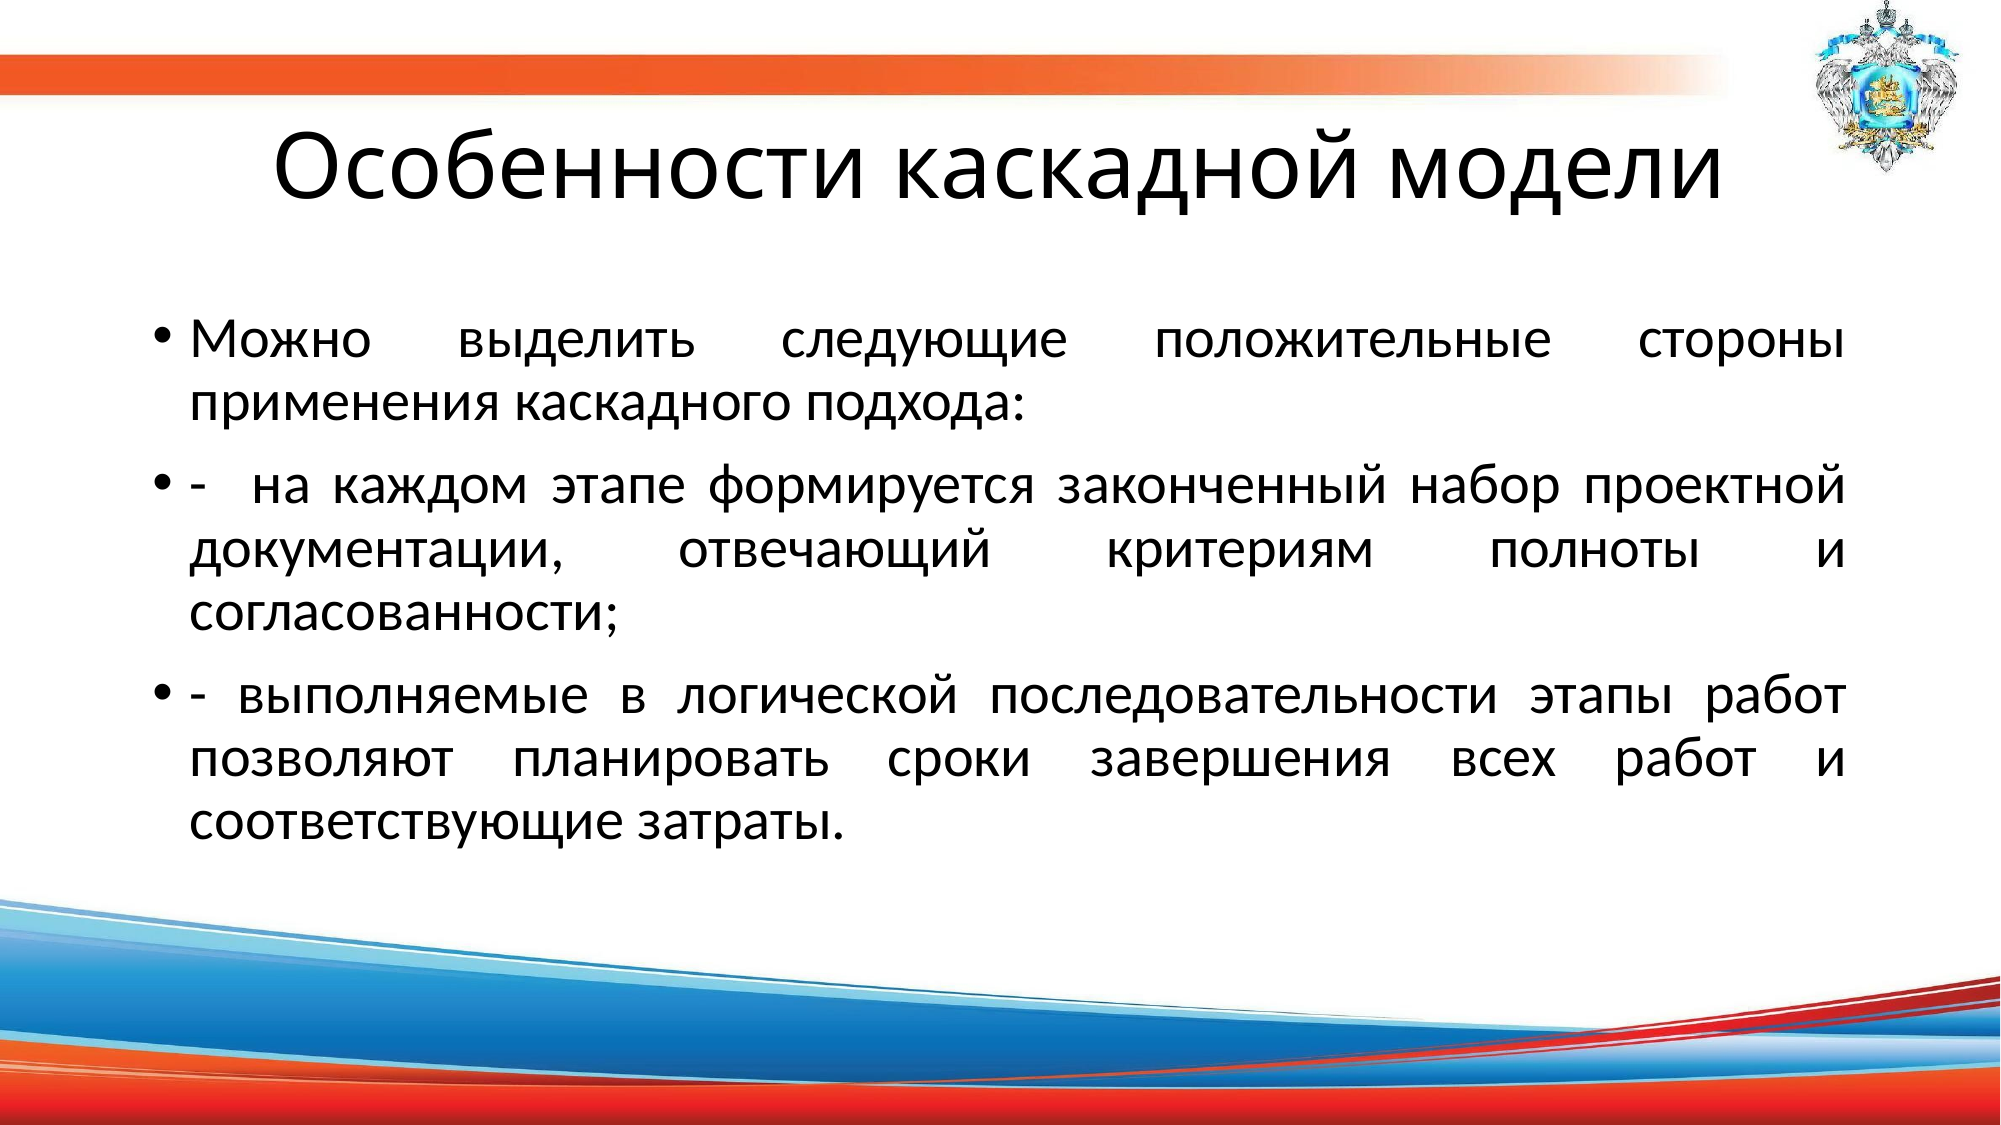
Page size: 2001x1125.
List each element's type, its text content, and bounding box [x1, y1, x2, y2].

picture [0, 0, 2001, 1125]
title Особенности каскадной модели [137, 59, 1863, 278]
list Можно выделить следующие положительные стороны применения каскадного подхода: - на каждом этапе формируется законченный набор проектной документации, отвечающий критериям полноты и согласованности; - выполняемые в логической последовательности этапы работ позволяют планировать сроки завершения всех работ и соответствующие затраты. [137, 299, 1863, 1014]
